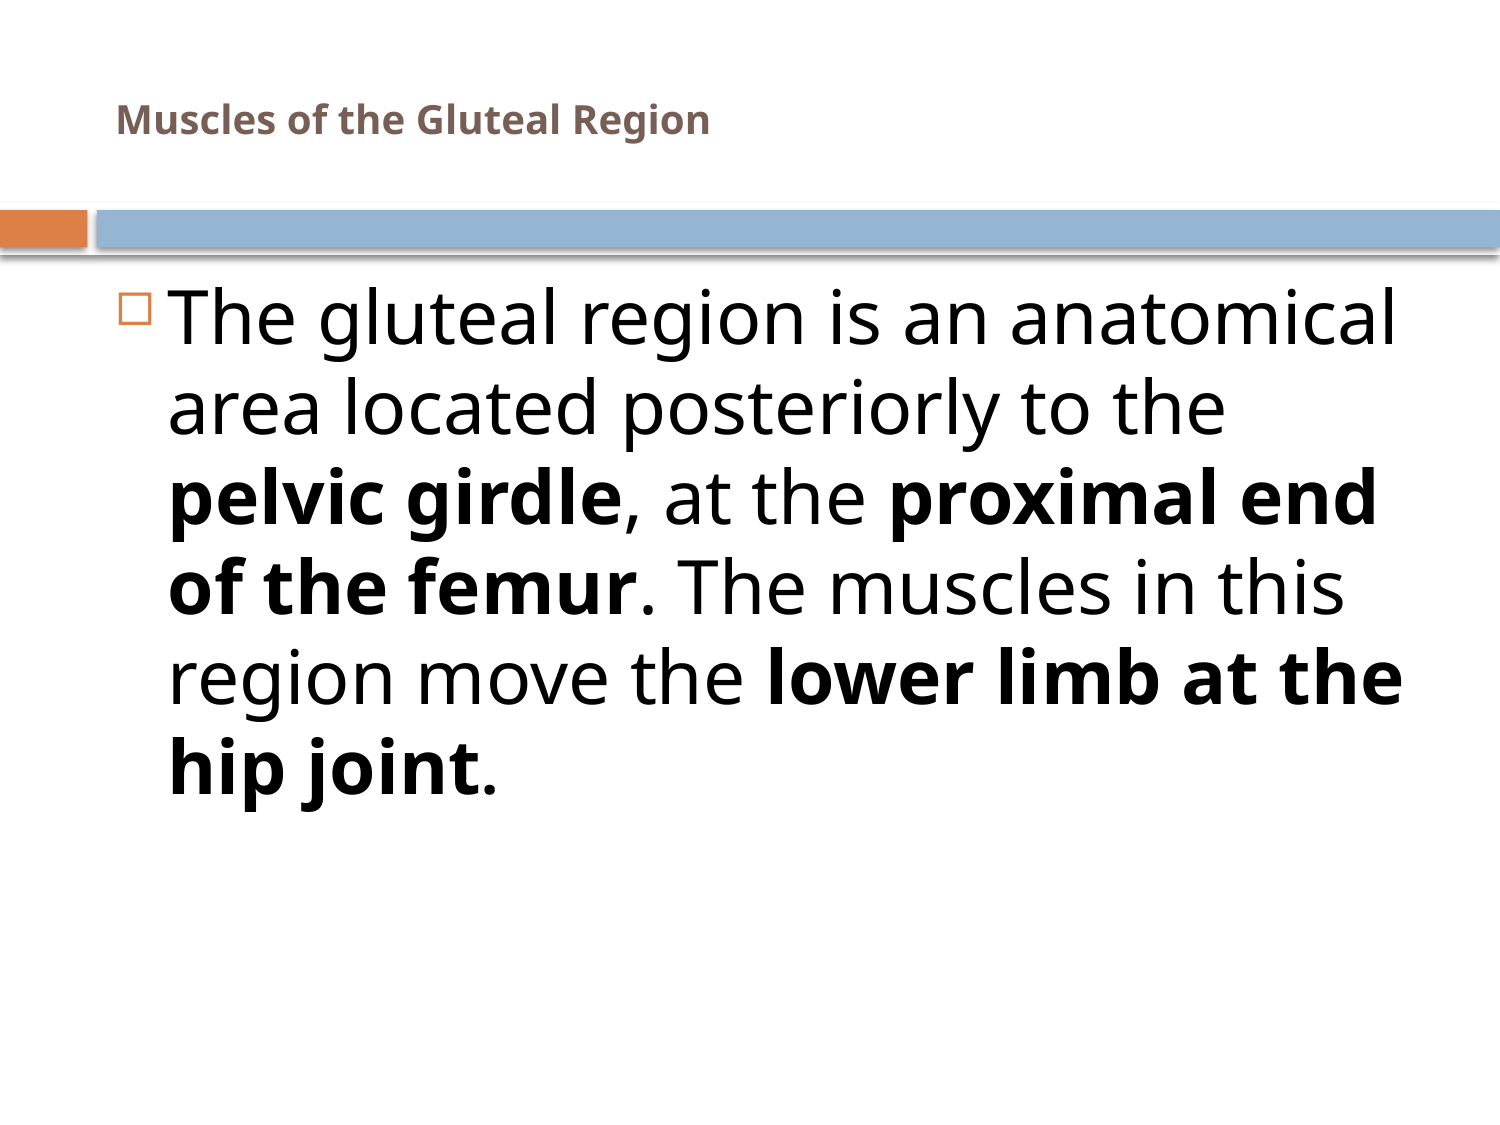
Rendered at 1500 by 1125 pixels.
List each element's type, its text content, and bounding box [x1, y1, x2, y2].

title Muscles of the Gluteal Region [100, 37, 1438, 200]
list The gluteal region is an anatomical area located posteriorly to the pelvic girdle, at the proximal end of the femur. The muscles in this region move the lower limb at the hip joint. [100, 262, 1438, 1000]
